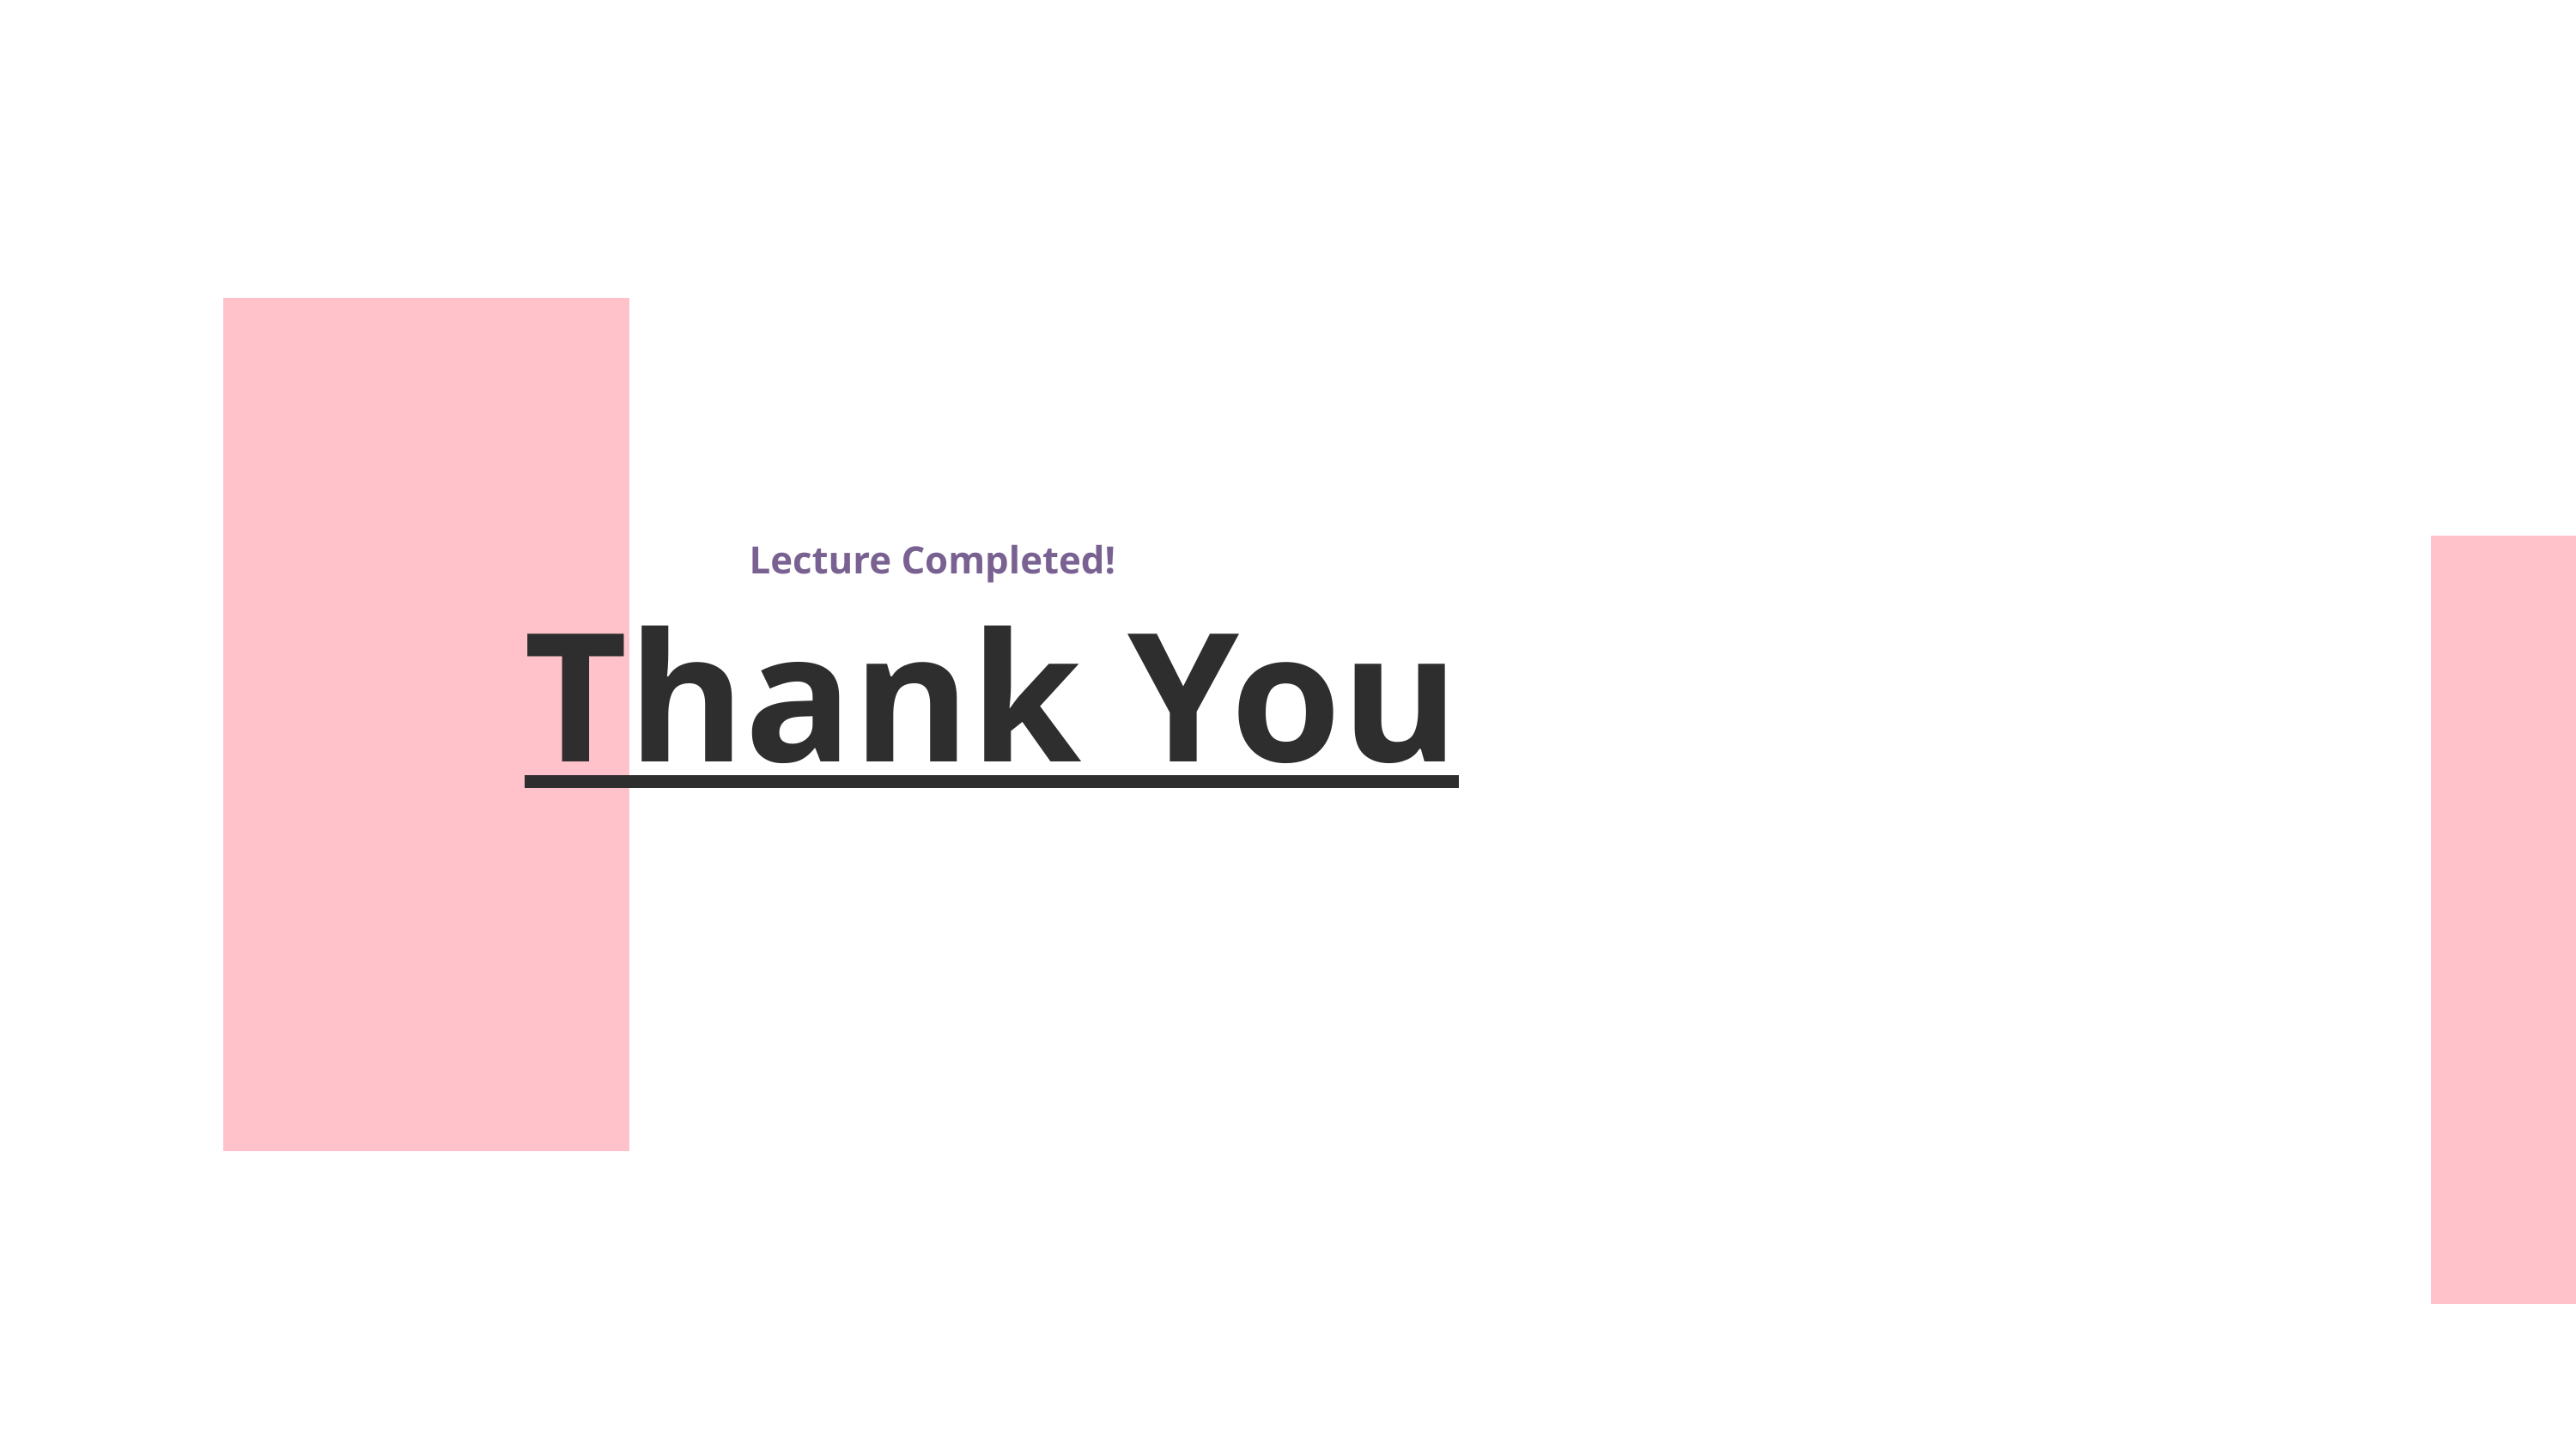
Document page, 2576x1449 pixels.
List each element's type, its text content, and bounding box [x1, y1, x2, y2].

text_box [223, 297, 629, 1151]
text_box Thank You [634, 547, 1603, 797]
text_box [2430, 535, 2576, 1304]
text_box Lecture Completed! [749, 529, 1248, 582]
